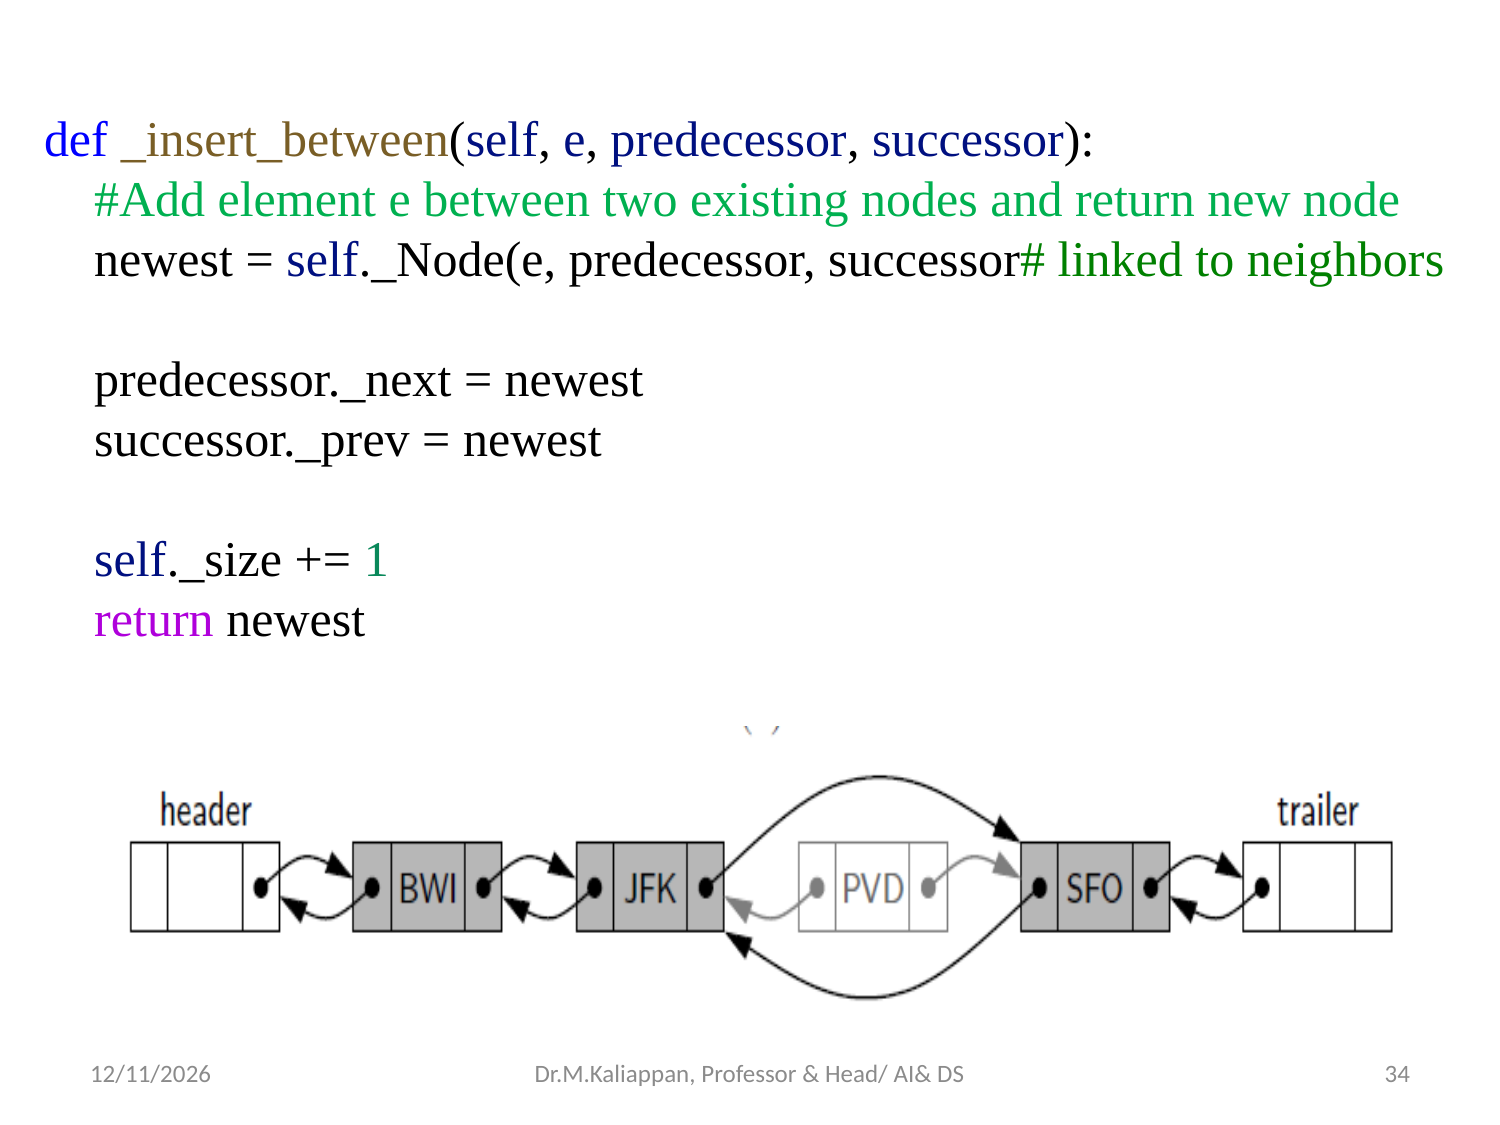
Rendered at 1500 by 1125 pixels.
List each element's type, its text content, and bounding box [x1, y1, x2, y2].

picture [92, 726, 1436, 1024]
footer Dr.M.Kaliappan, Professor & Head/ AI& DS [512, 1042, 988, 1103]
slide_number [75, 1042, 425, 1103]
text_box def _insert_between(self, e, predecessor, successor): #Add element e between two existing nodes and return new node newest = self._Node(e, predecessor, successor# linked to neighbors predecessor._next = newest successor._prev = newest self._size += 1 return newest [29, 99, 1471, 655]
slide_number 34 [1074, 1042, 1425, 1103]
